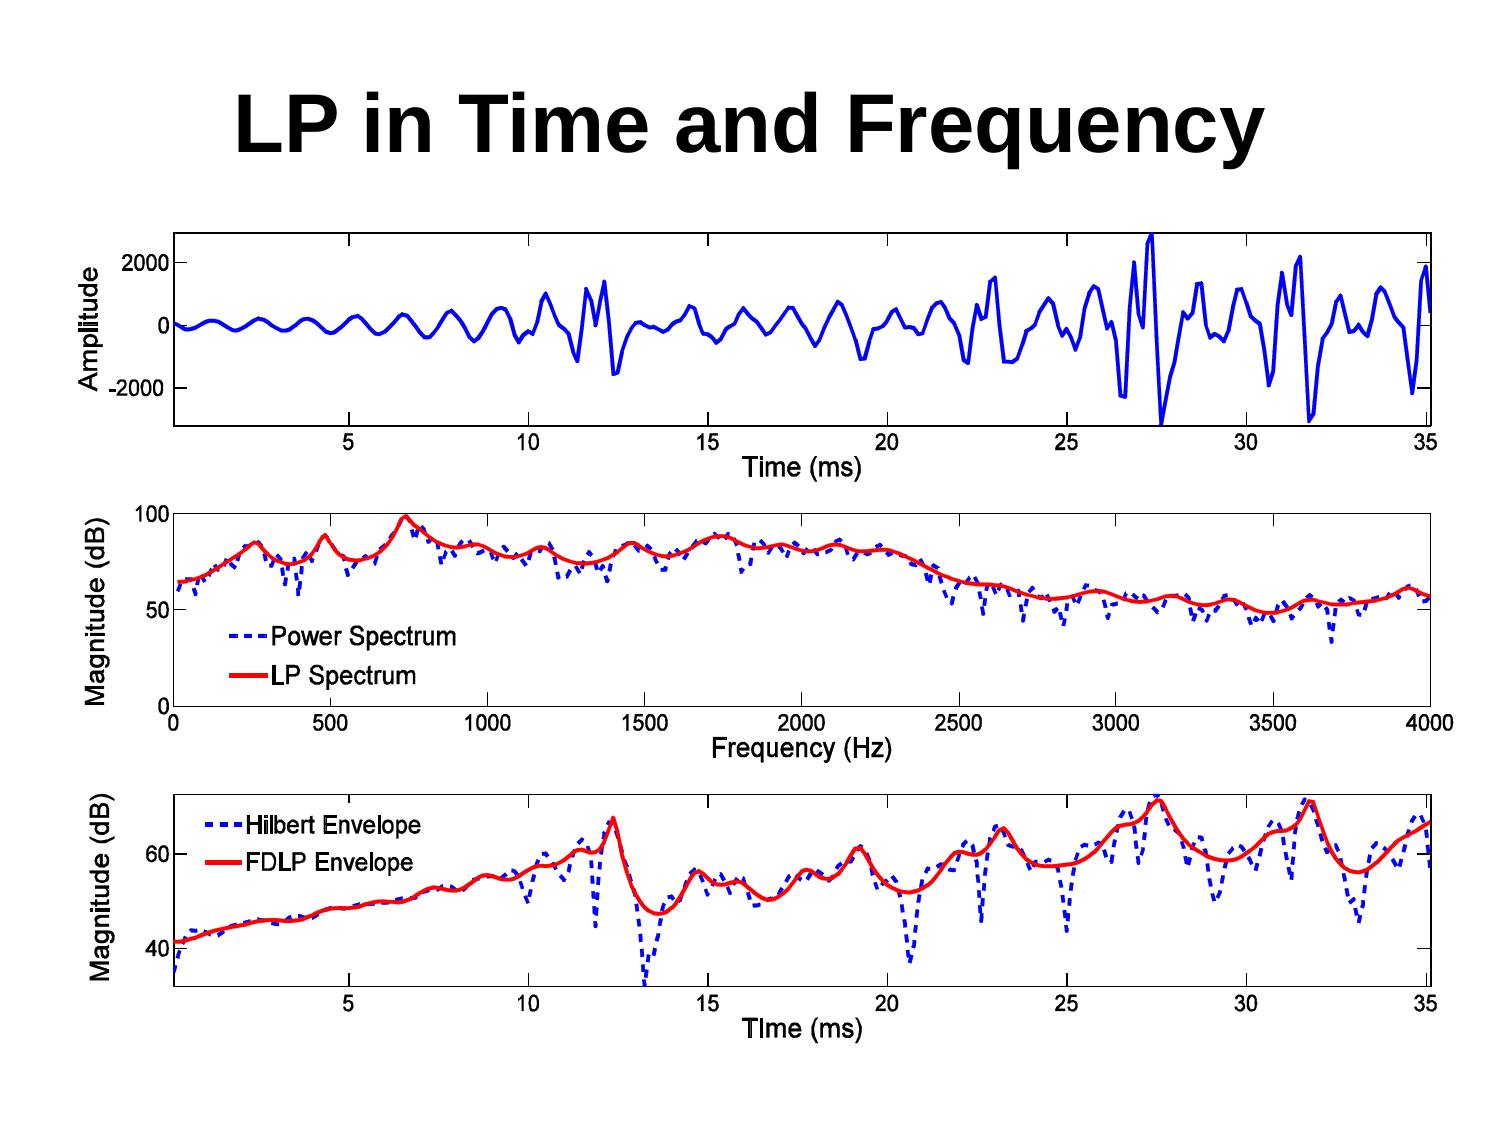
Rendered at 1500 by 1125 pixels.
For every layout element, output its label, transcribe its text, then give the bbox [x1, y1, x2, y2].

title LP in Time and Frequency [75, 24, 1425, 160]
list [0, 162, 1500, 1101]
